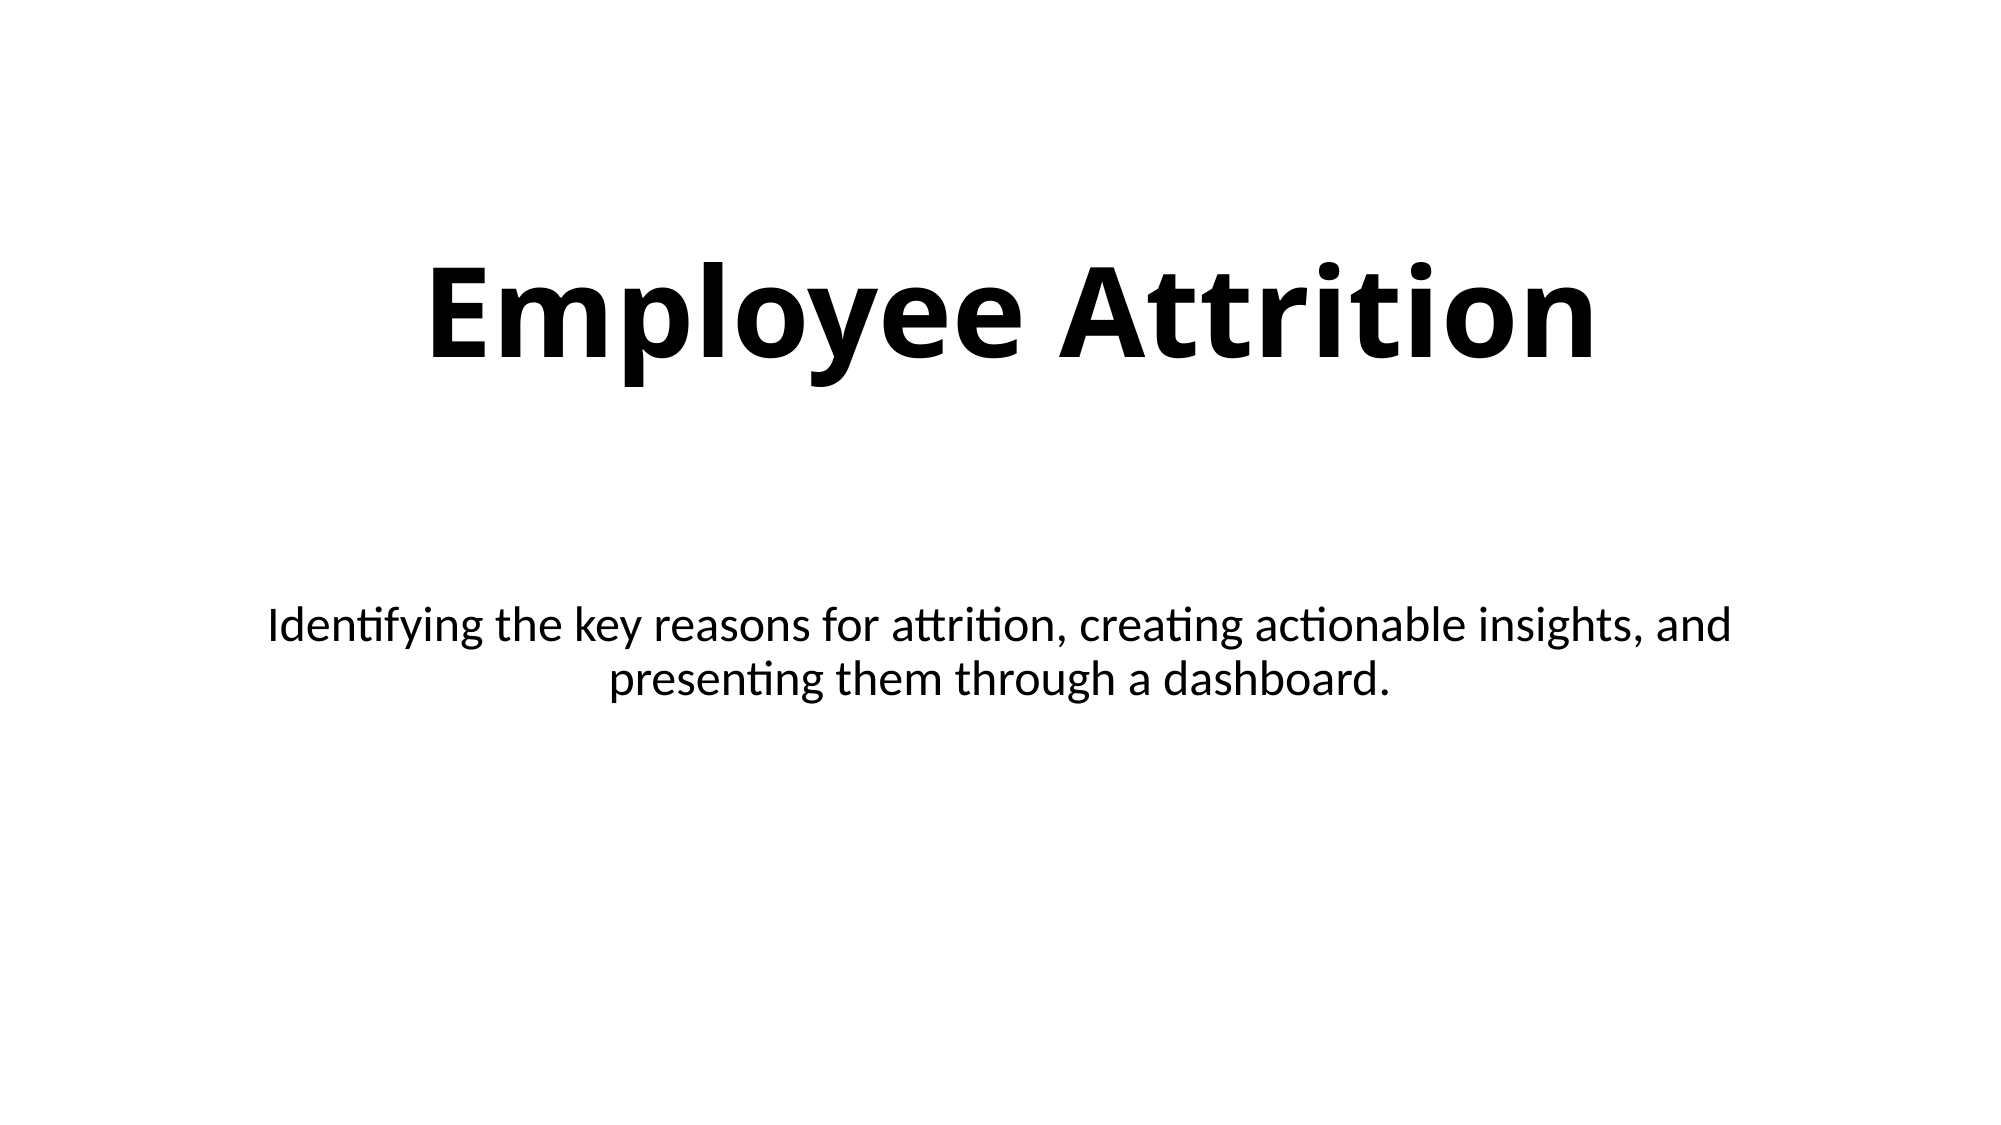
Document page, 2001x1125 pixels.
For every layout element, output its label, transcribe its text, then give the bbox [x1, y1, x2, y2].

title Employee Attrition [262, 0, 1763, 392]
subtitle Identifying the key reasons for attrition, creating actionable insights, and presenting them through a dashboard. [249, 590, 1750, 863]
